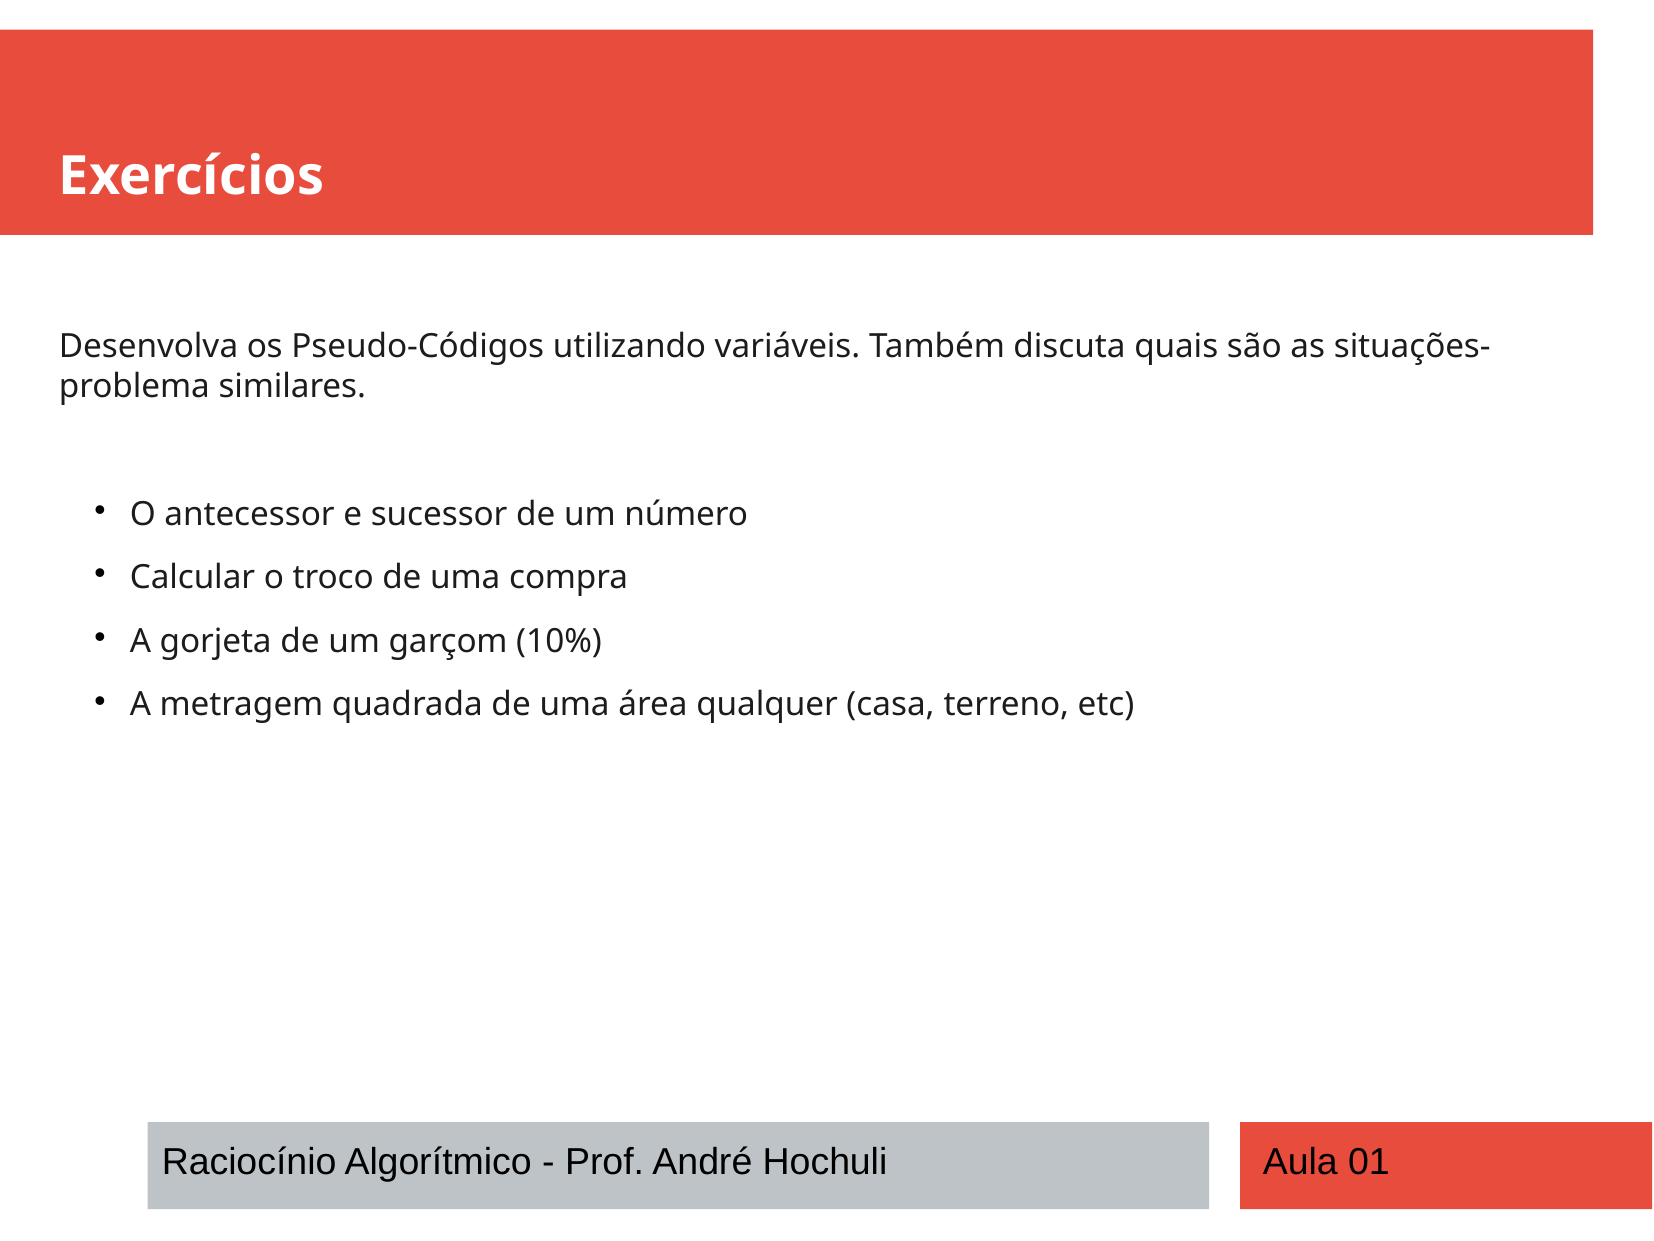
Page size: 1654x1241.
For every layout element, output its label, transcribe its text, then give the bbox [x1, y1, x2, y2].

text_box Exercícios [58, 58, 1593, 206]
text_box Desenvolva os Pseudo-Códigos utilizando variáveis. Também discuta quais são as situações-problema similares. O antecessor e sucessor de um número Calcular o troco de uma compra A gorjeta de um garçom (10%) A metragem quadrada de uma área qualquer (casa, terreno, etc) [58, 324, 1564, 1091]
text_box Aula 01 [1248, 1129, 1622, 1188]
text_box Raciocínio Algorítmico - Prof. André Hochuli [147, 1129, 1204, 1188]
